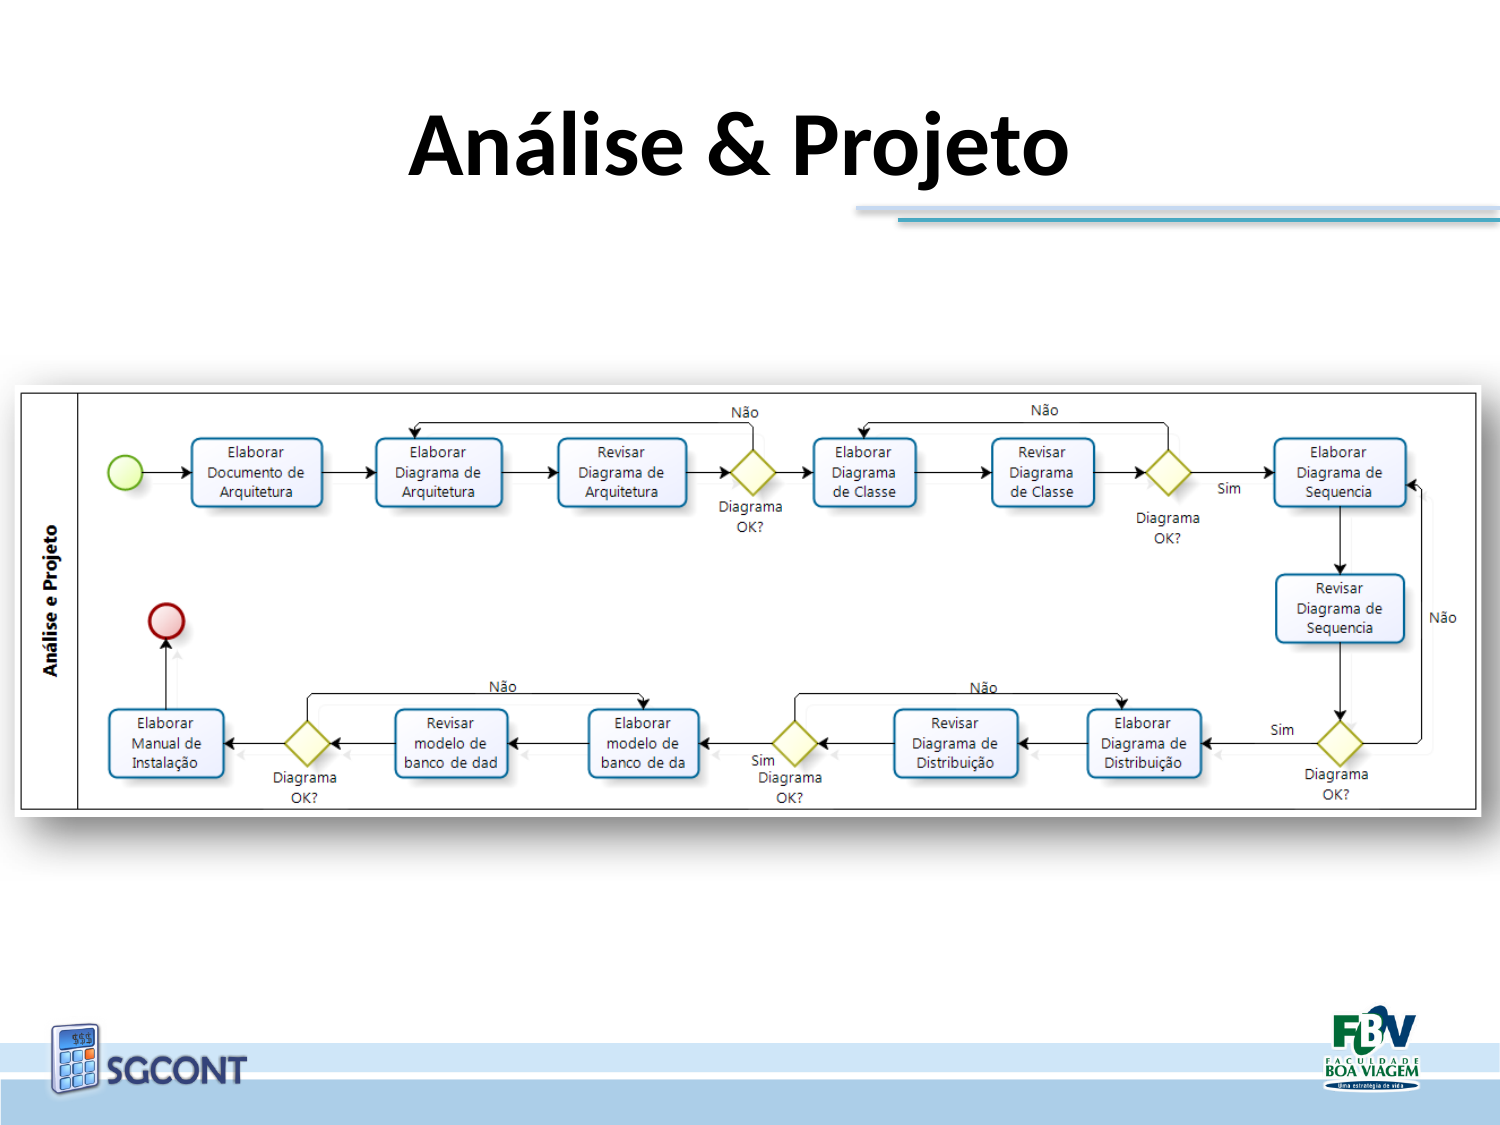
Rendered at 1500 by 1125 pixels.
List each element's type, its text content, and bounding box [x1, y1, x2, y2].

title Análise & Projeto [75, 45, 1425, 233]
picture [0, 999, 1500, 1125]
picture [14, 385, 1482, 817]
